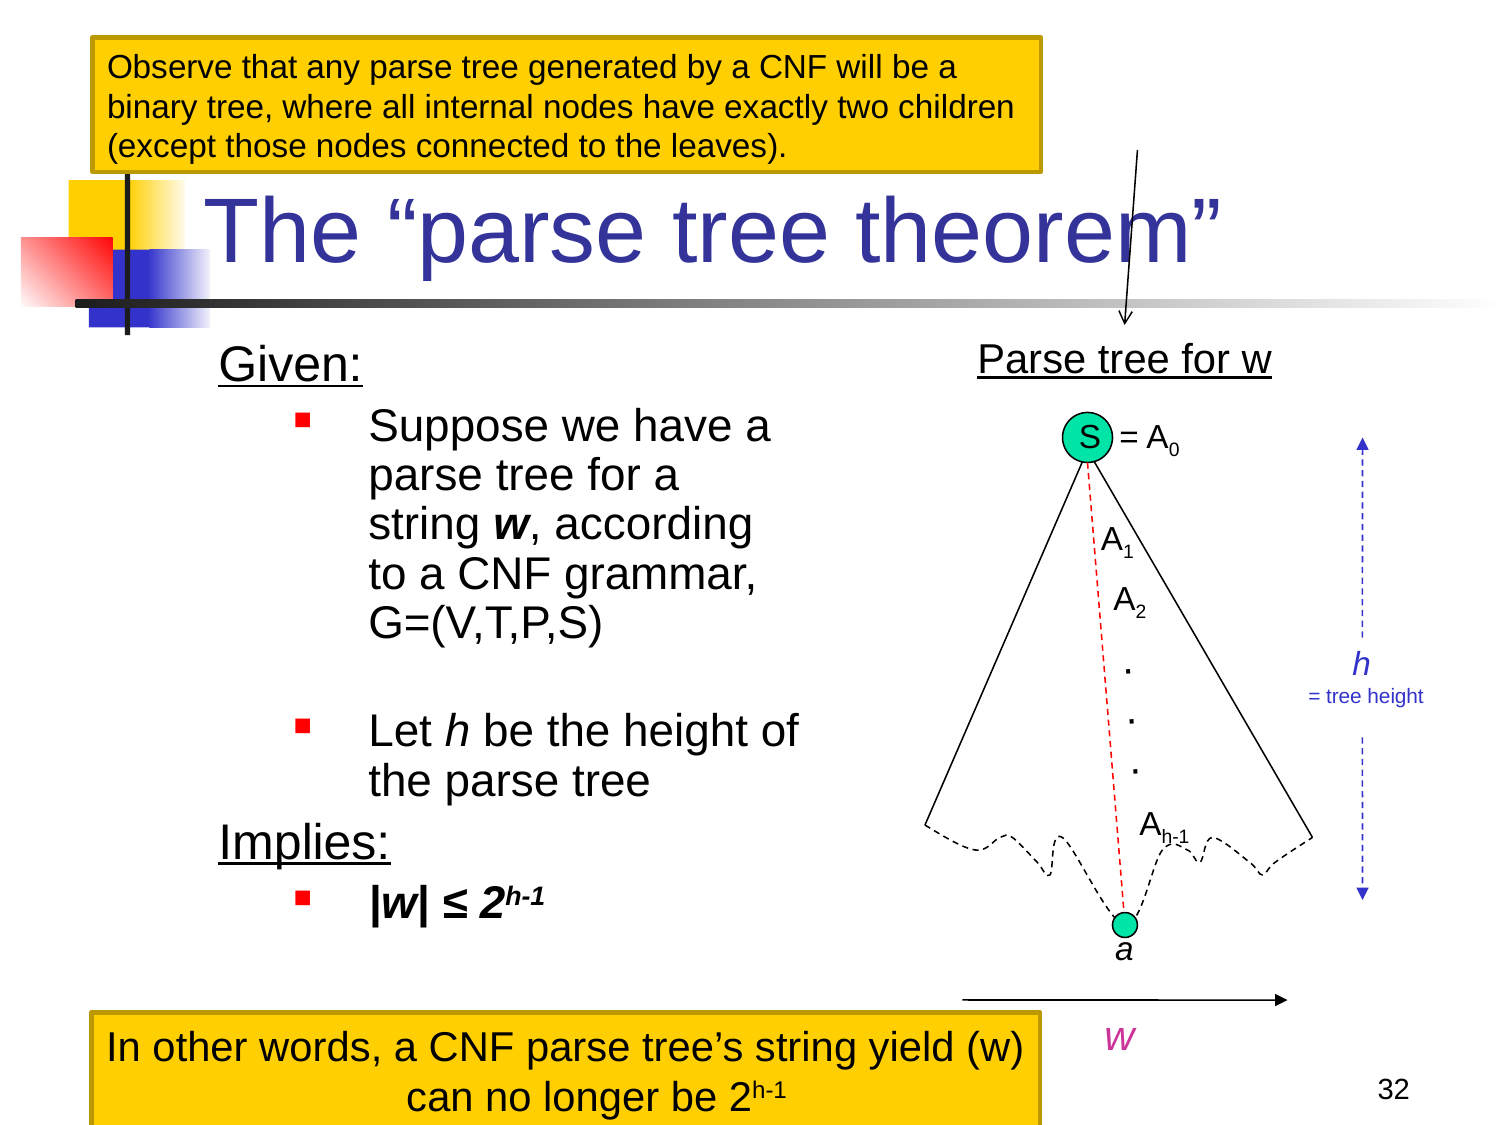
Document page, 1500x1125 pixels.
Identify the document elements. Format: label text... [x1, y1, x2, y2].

text_box h = tree height [1293, 634, 1439, 715]
text_box [1205, 834, 1313, 875]
text_box [1114, 912, 1136, 919]
text_box [962, 993, 1288, 1007]
text_box Parse tree for w [962, 324, 1287, 390]
text_box In other words, a CNF parse tree’s string yield (w) can no longer be 2h-1 [89, 1010, 1042, 1125]
text_box . . . [1104, 623, 1158, 792]
text_box [1356, 882, 1369, 901]
title The “parse tree theorem” [188, 101, 1468, 289]
text_box [1356, 437, 1369, 450]
text_box [924, 825, 1160, 917]
list Given: Suppose we have a parse tree for a string w, according to a CNF grammar, G=(V,T,P,S) Let h be the height of the parse tree Implies: |w| ≤ 2h-1 [193, 330, 820, 1007]
text_box [1192, 855, 1204, 863]
text_box Observe that any parse tree generated by a CNF will be a binary tree, where all internal nodes have exactly two children (except those nodes connected to the leaves). [90, 35, 1043, 174]
text_box Ah-1 [1124, 794, 1205, 855]
text_box S = A0 [1062, 412, 1113, 463]
text_box a [1100, 919, 1149, 975]
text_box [1124, 149, 1138, 326]
text_box A2 [1098, 569, 1162, 630]
text_box A1 [1086, 509, 1149, 571]
slide_number 32 [1112, 1037, 1426, 1113]
text_box w [1089, 1001, 1150, 1067]
